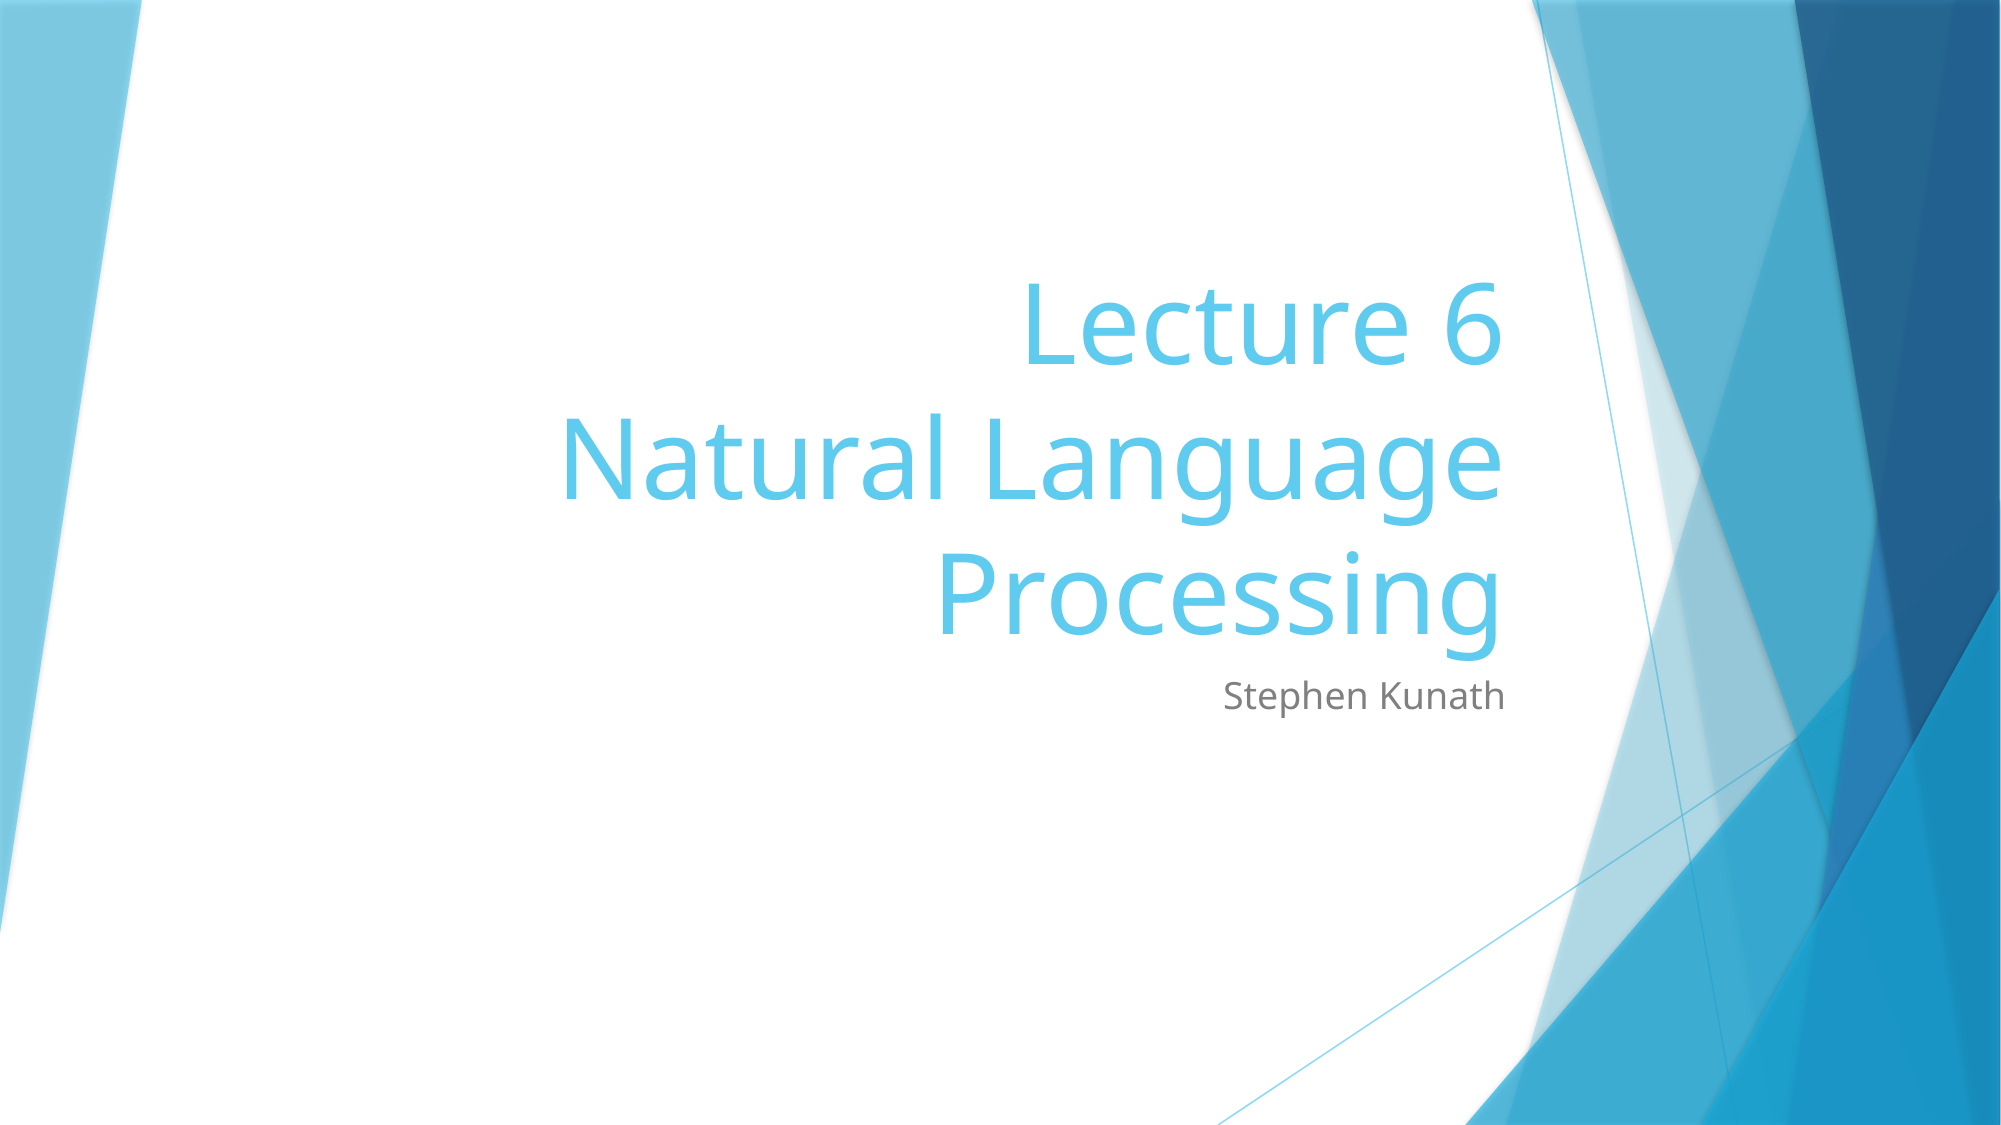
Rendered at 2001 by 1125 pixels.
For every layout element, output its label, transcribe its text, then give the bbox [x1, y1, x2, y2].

title Lecture 6 Natural Language Processing [247, 394, 1522, 664]
subtitle Stephen Kunath [247, 664, 1522, 845]
